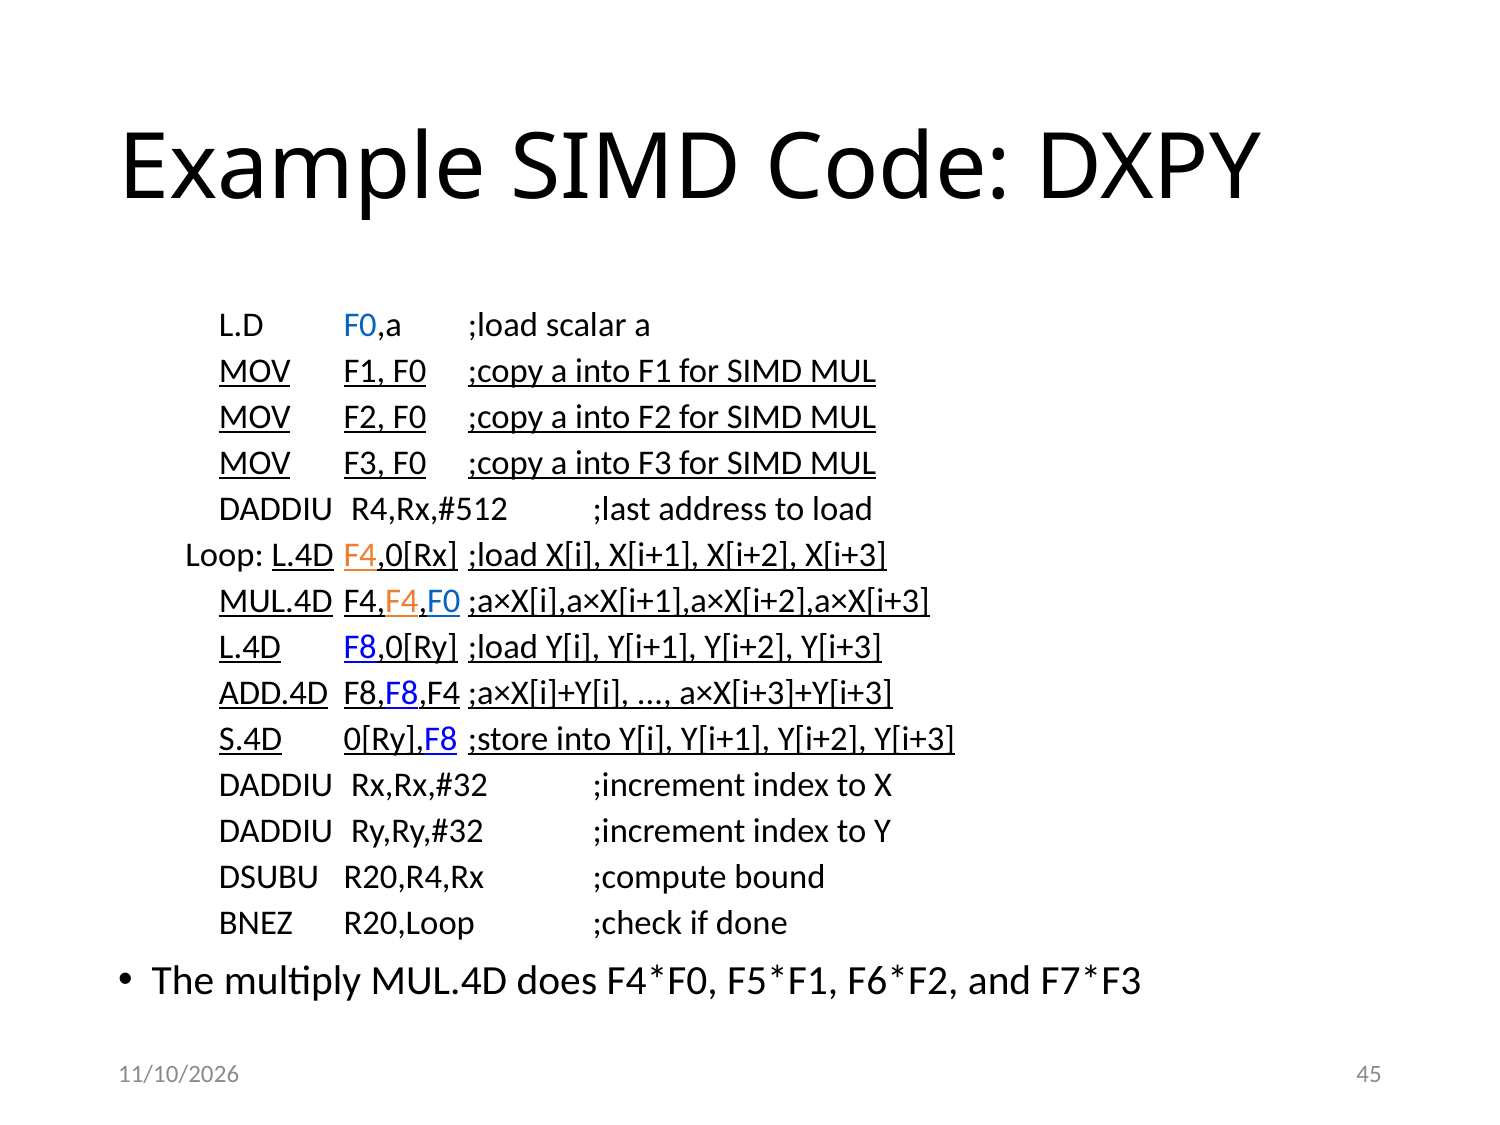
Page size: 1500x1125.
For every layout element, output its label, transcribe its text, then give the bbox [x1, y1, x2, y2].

title Example SIMD Code: DXPY [103, 59, 1397, 278]
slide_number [103, 1042, 441, 1103]
slide_number 45 [1059, 1042, 1397, 1103]
list L.D F0,a ;load scalar a MOV F1, F0 ;copy a into F1 for SIMD MUL MOV F2, F0 ;copy a into F2 for SIMD MUL MOV F3, F0 ;copy a into F3 for SIMD MUL DADDIU R4,Rx,#512 ;last address to load Loop: L.4D F4,0[Rx] ;load X[i], X[i+1], X[i+2], X[i+3] MUL.4D F4,F4,F0 ;a×X[i],a×X[i+1],a×X[i+2],a×X[i+3] L.4D F8,0[Ry] ;load Y[i], Y[i+1], Y[i+2], Y[i+3] ADD.4D F8,F8,F4 ;a×X[i]+Y[i], ..., a×X[i+3]+Y[i+3] S.4D 0[Ry],F8 ;store into Y[i], Y[i+1], Y[i+2], Y[i+3] DADDIU Rx,Rx,#32 ;increment index to X DADDIU Ry,Ry,#32 ;increment index to Y DSUBU R20,R4,Rx ;compute bound BNEZ R20,Loop ;check if done The multiply MUL.4D does F4*F0, F5*F1, F6*F2, and F7*F3 [103, 299, 1397, 1014]
